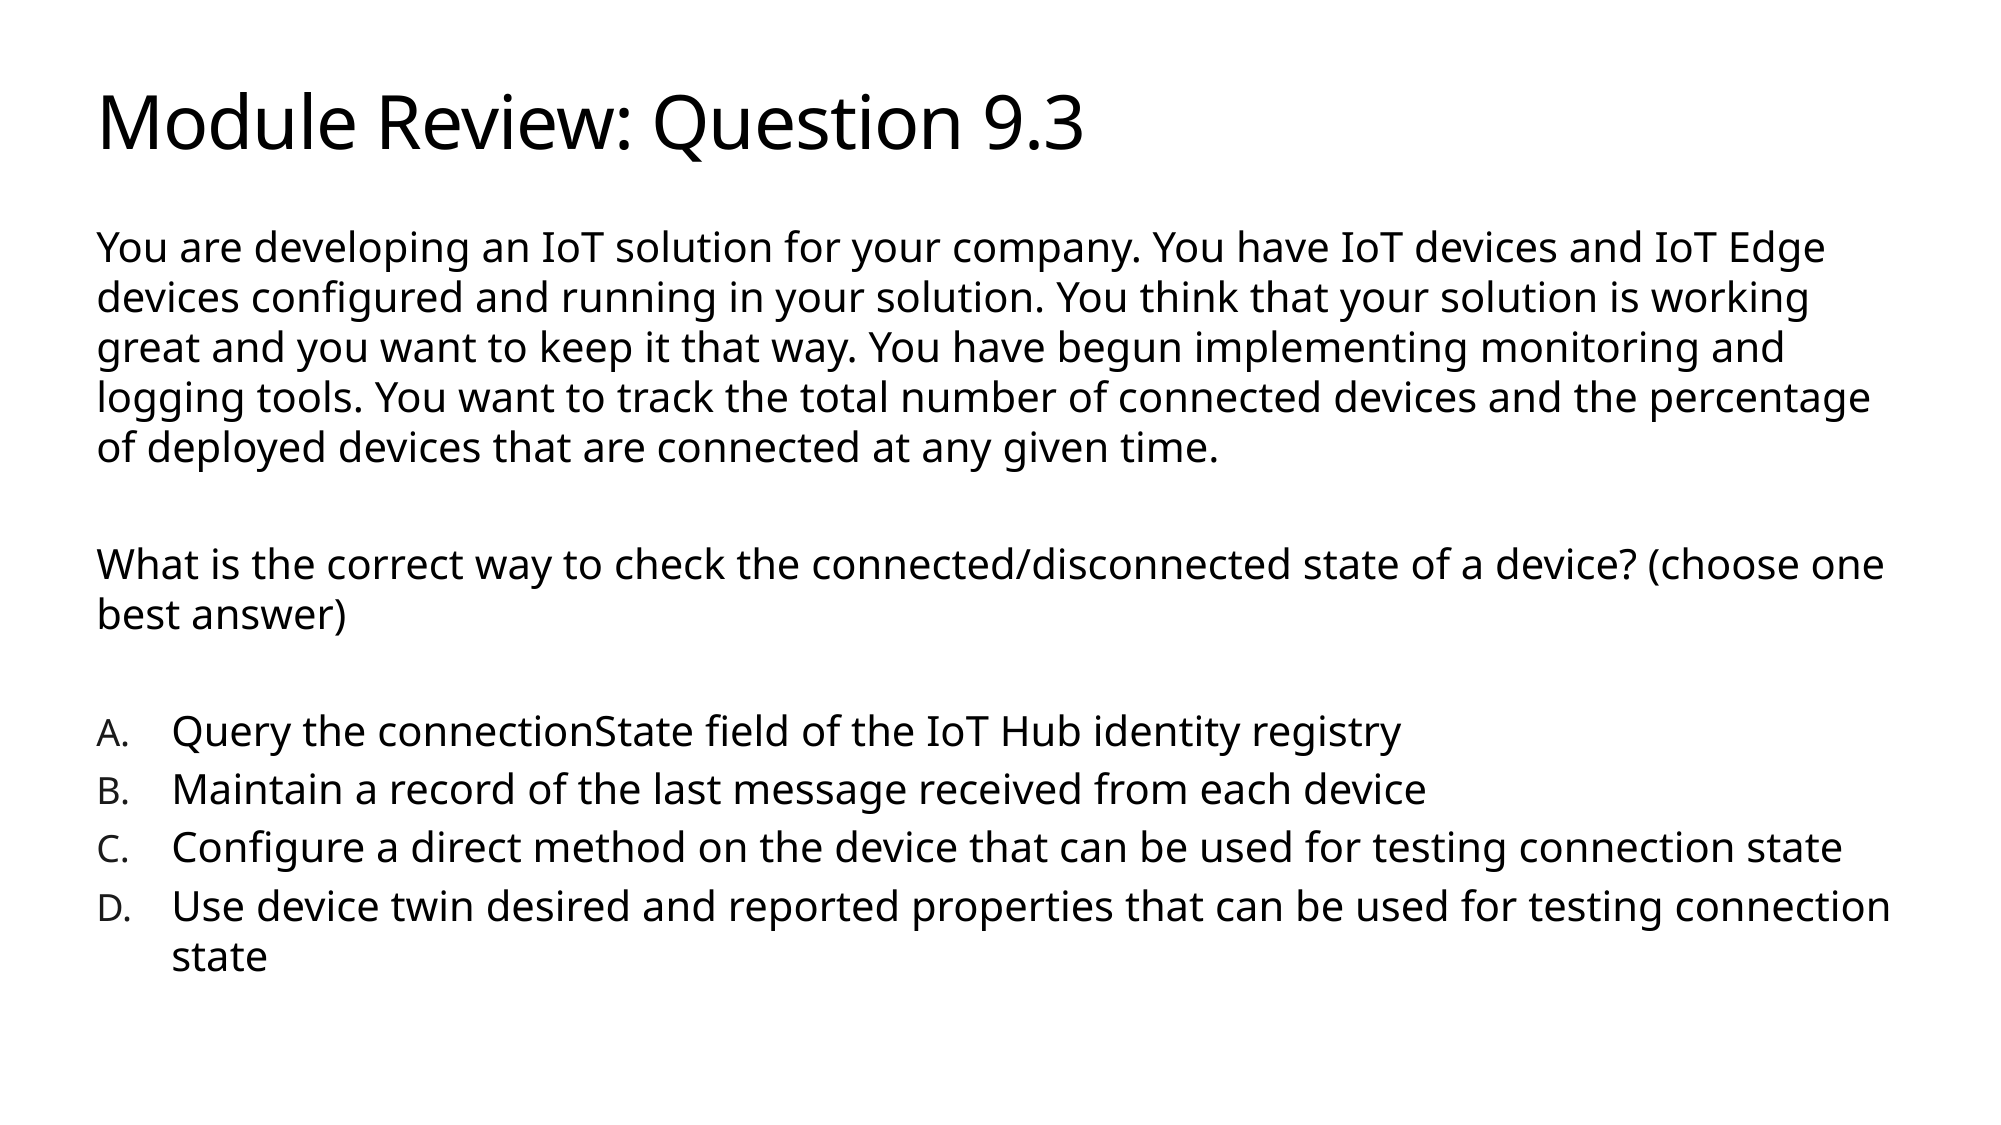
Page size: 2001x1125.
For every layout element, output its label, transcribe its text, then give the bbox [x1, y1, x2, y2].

title Module Review: Question 9.3 [96, 75, 1904, 166]
list You are developing an IoT solution for your company. You have IoT devices and IoT Edge devices configured and running in your solution. You think that your solution is working great and you want to keep it that way. You have begun implementing monitoring and logging tools. You want to track the total number of connected devices and the percentage of deployed devices that are connected at any given time. What is the correct way to check the connected/disconnected state of a device? (choose one best answer) Query the connectionState field of the IoT Hub identity registry Maintain a record of the last message received from each device Configure a direct method on the device that can be used for testing connection state Use device twin desired and reported properties that can be used for testing connection state [96, 220, 1904, 980]
